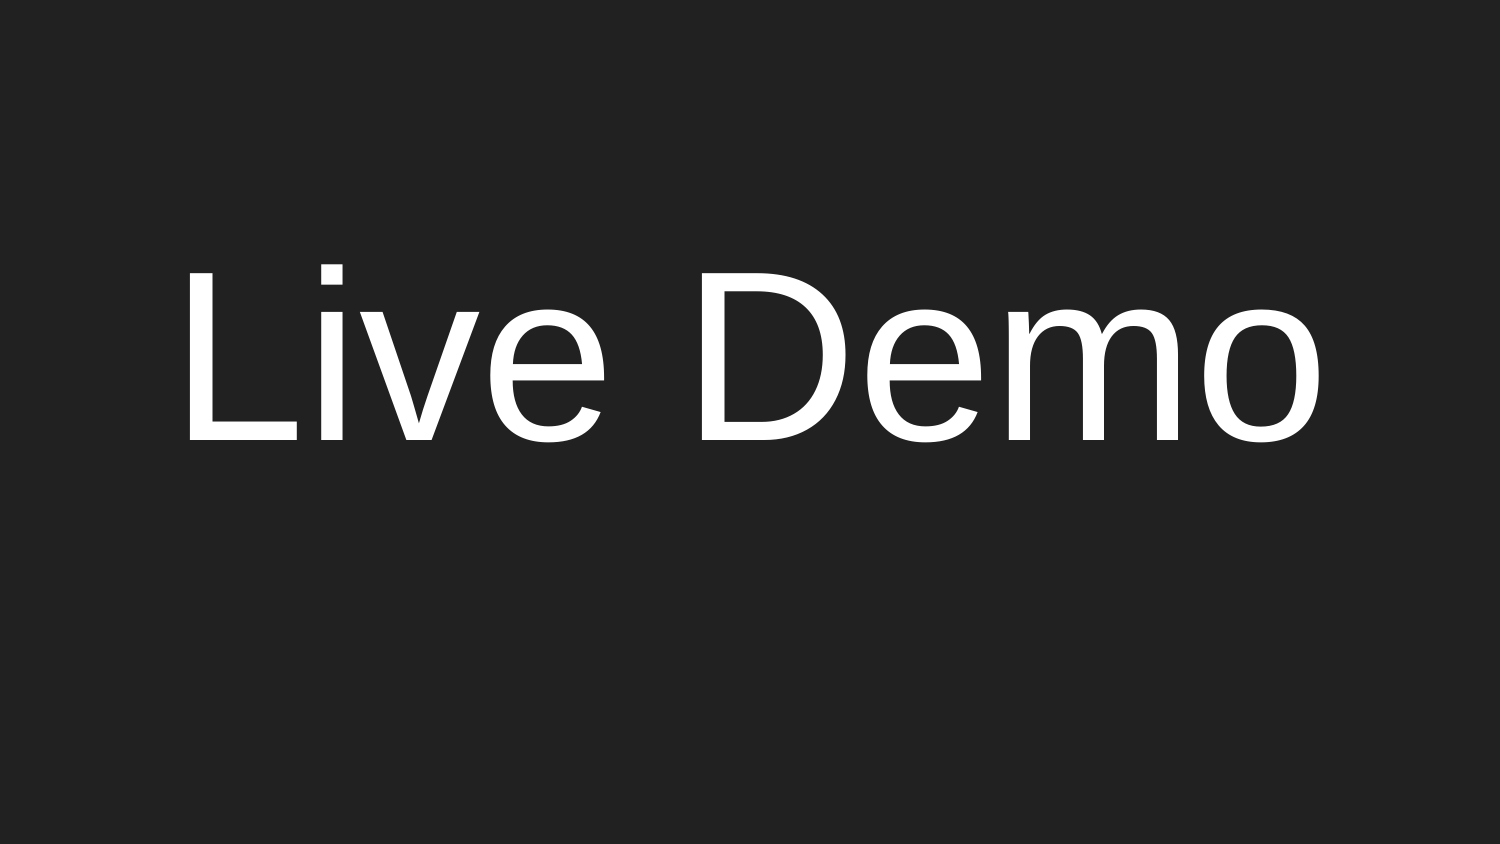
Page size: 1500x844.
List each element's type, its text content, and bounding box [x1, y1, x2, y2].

title Live Demo [51, 181, 1449, 504]
